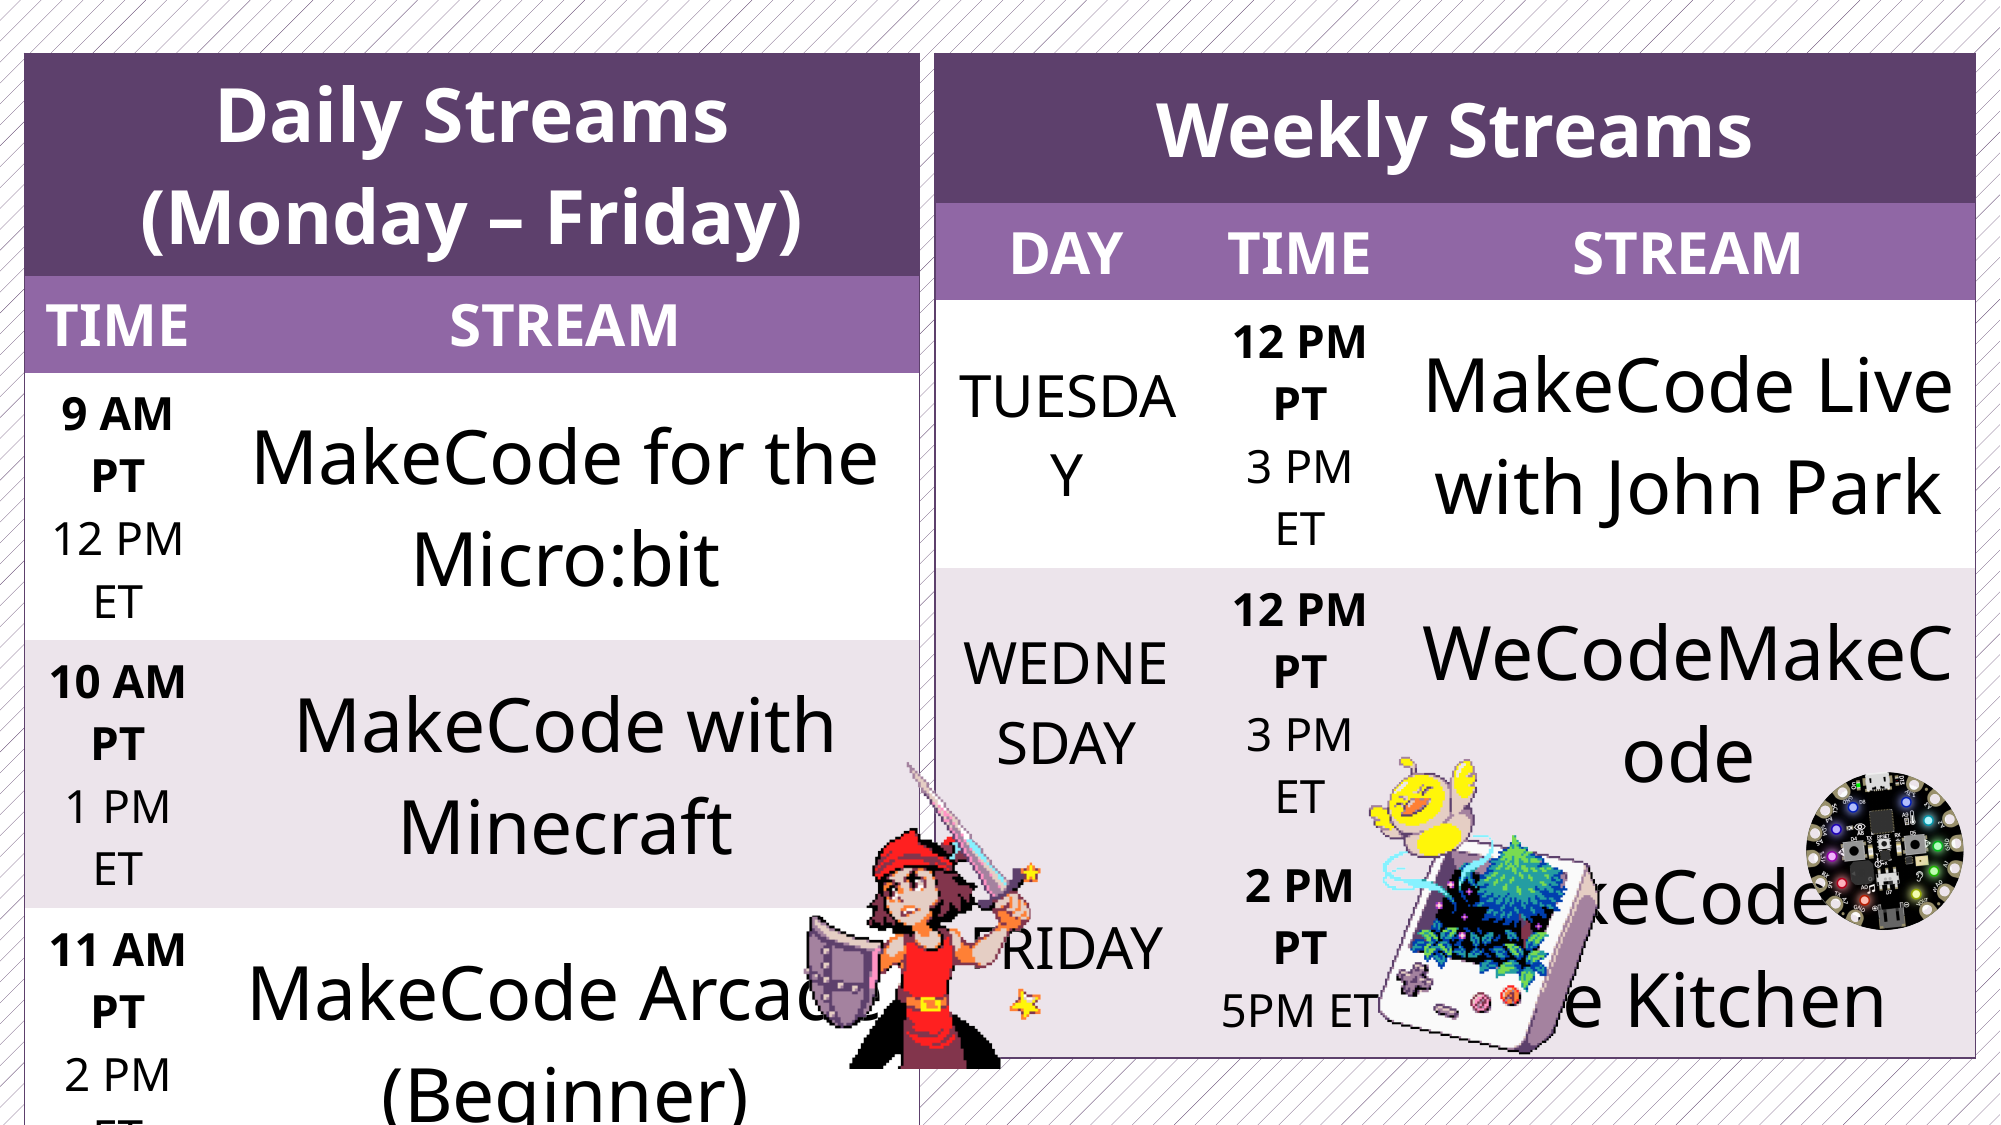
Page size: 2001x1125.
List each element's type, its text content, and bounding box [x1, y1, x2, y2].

table_cell 11 AM PT 2 PM ET [25, 908, 211, 1125]
table_cell TIME [1198, 203, 1402, 300]
table_cell MakeCode for the Micro:bit [211, 373, 919, 640]
table_cell WEDNESDAY [936, 568, 1198, 836]
picture [755, 742, 1084, 1069]
table_cell TUESDAY [936, 300, 1198, 568]
table_cell 2 PM PT 5PM ET [1198, 836, 1356, 1057]
table_cell TIME [25, 276, 211, 373]
picture [1356, 745, 1616, 1072]
picture [1792, 760, 1975, 946]
table_cell MakeCode Arcade (Beginner) [211, 908, 919, 1125]
table_cell STREAM [211, 276, 919, 373]
table_header Daily Streams (Monday – Friday) [25, 54, 919, 276]
table_header Weekly Streams [936, 54, 1975, 203]
table_cell STREAM [1402, 203, 1975, 300]
table_cell MakeCode Live with John Park [1402, 300, 1975, 568]
table_cell WeCodeMakeCode [1402, 568, 1975, 836]
table_cell 12 PM PT 3 PM ET [1198, 568, 1402, 836]
table_cell 12 PM PT 3 PM ET [1198, 300, 1402, 568]
table_cell MakeCode in the Kitchen [1616, 836, 1975, 1057]
table_cell MakeCode with Minecraft [211, 640, 919, 908]
table_cell 9 AM PT 12 PM ET [25, 373, 211, 640]
table_cell DAY [936, 203, 1198, 300]
table_cell 10 AM PT 1 PM ET [25, 640, 211, 908]
table_cell FRIDAY [1084, 836, 1198, 1057]
